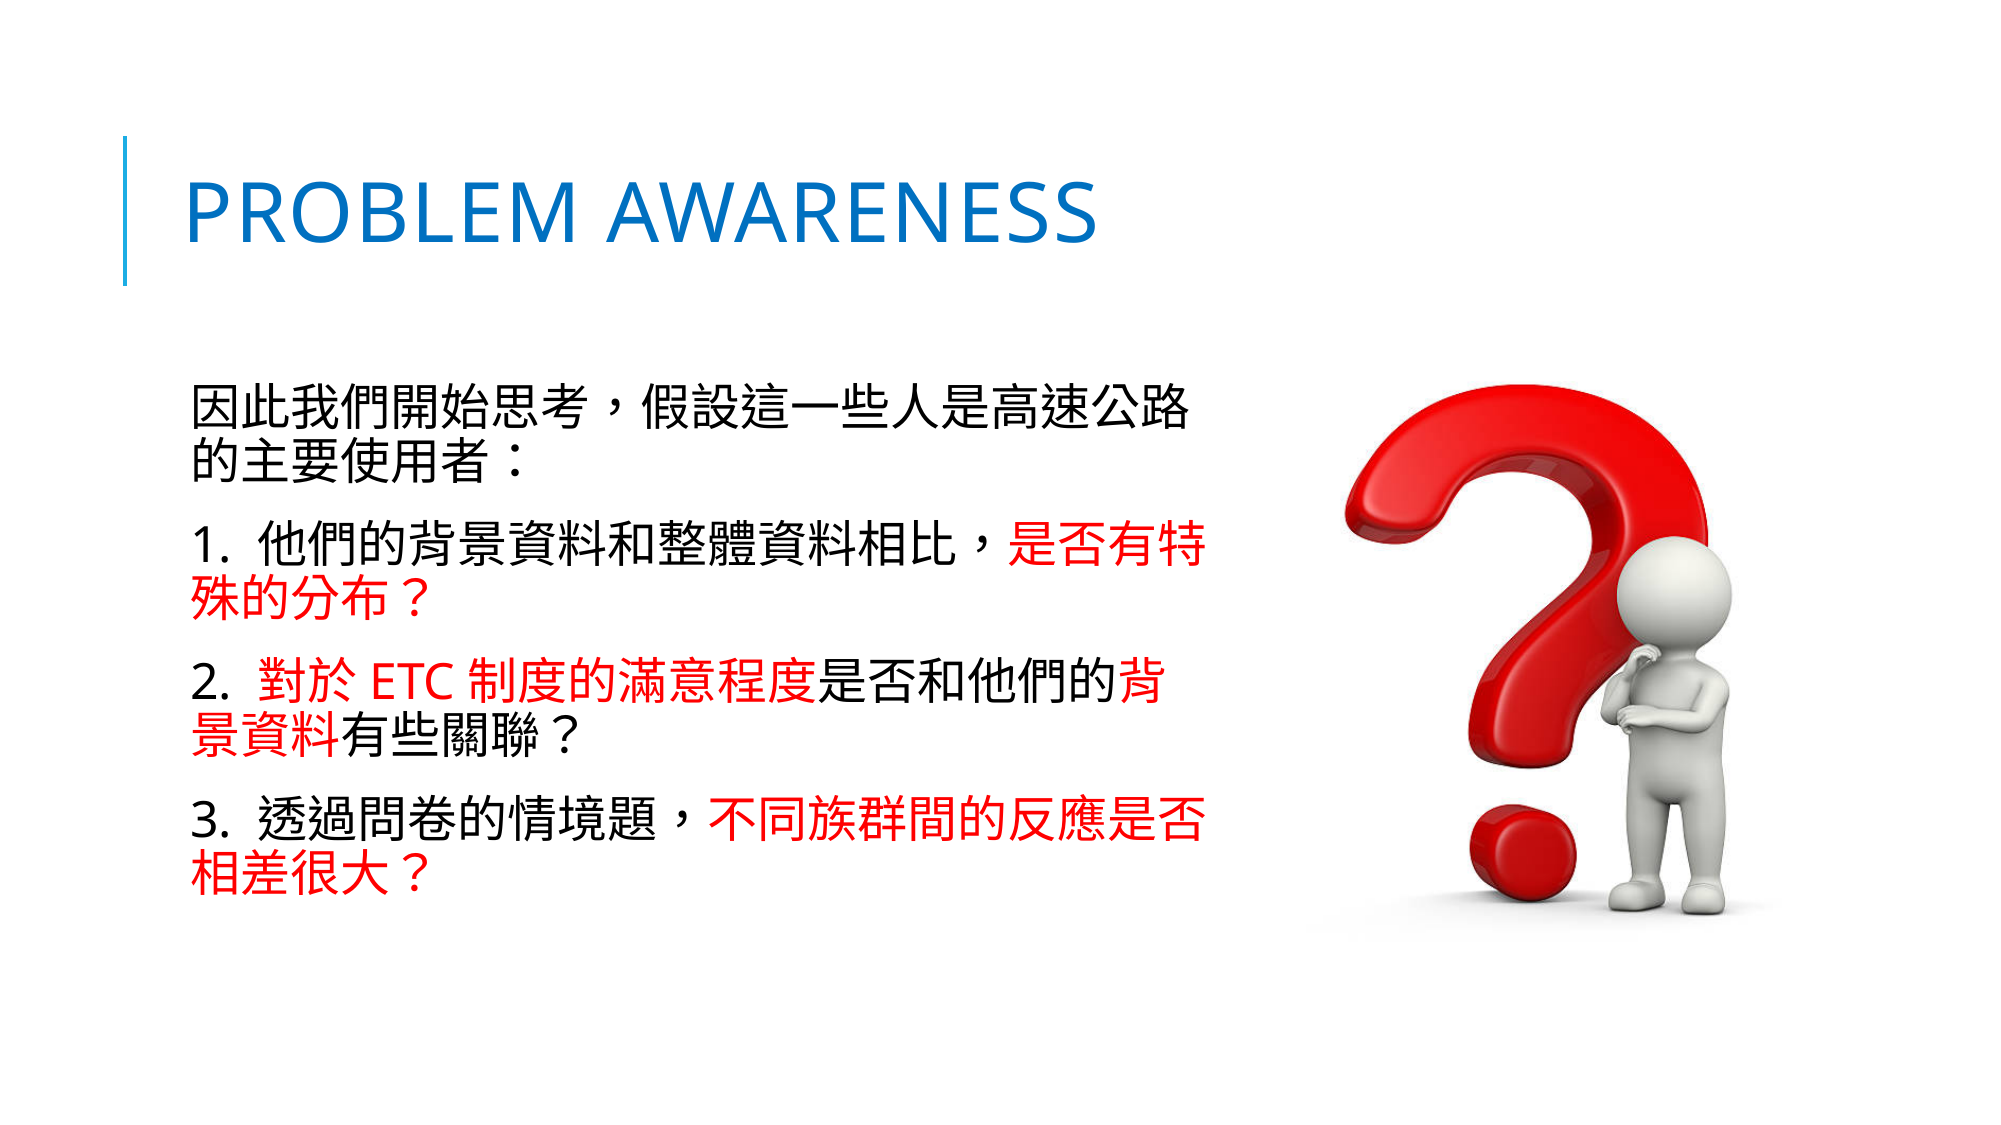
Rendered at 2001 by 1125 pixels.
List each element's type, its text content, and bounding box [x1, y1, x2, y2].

picture [1281, 322, 1830, 972]
list 因此我們開始思考，假設這一些人是高速公路的主要使用者： 1. 他們的背景資料和整體資料相比，是否有特殊的分布？ 2. 對於ETC制度的滿意程度是否和他們的背景資料有些關聯？ 3. 透過問卷的情境題，不同族群間的反應是否相差很大？ [168, 375, 1223, 1035]
title Problem awareness [168, 96, 1763, 342]
